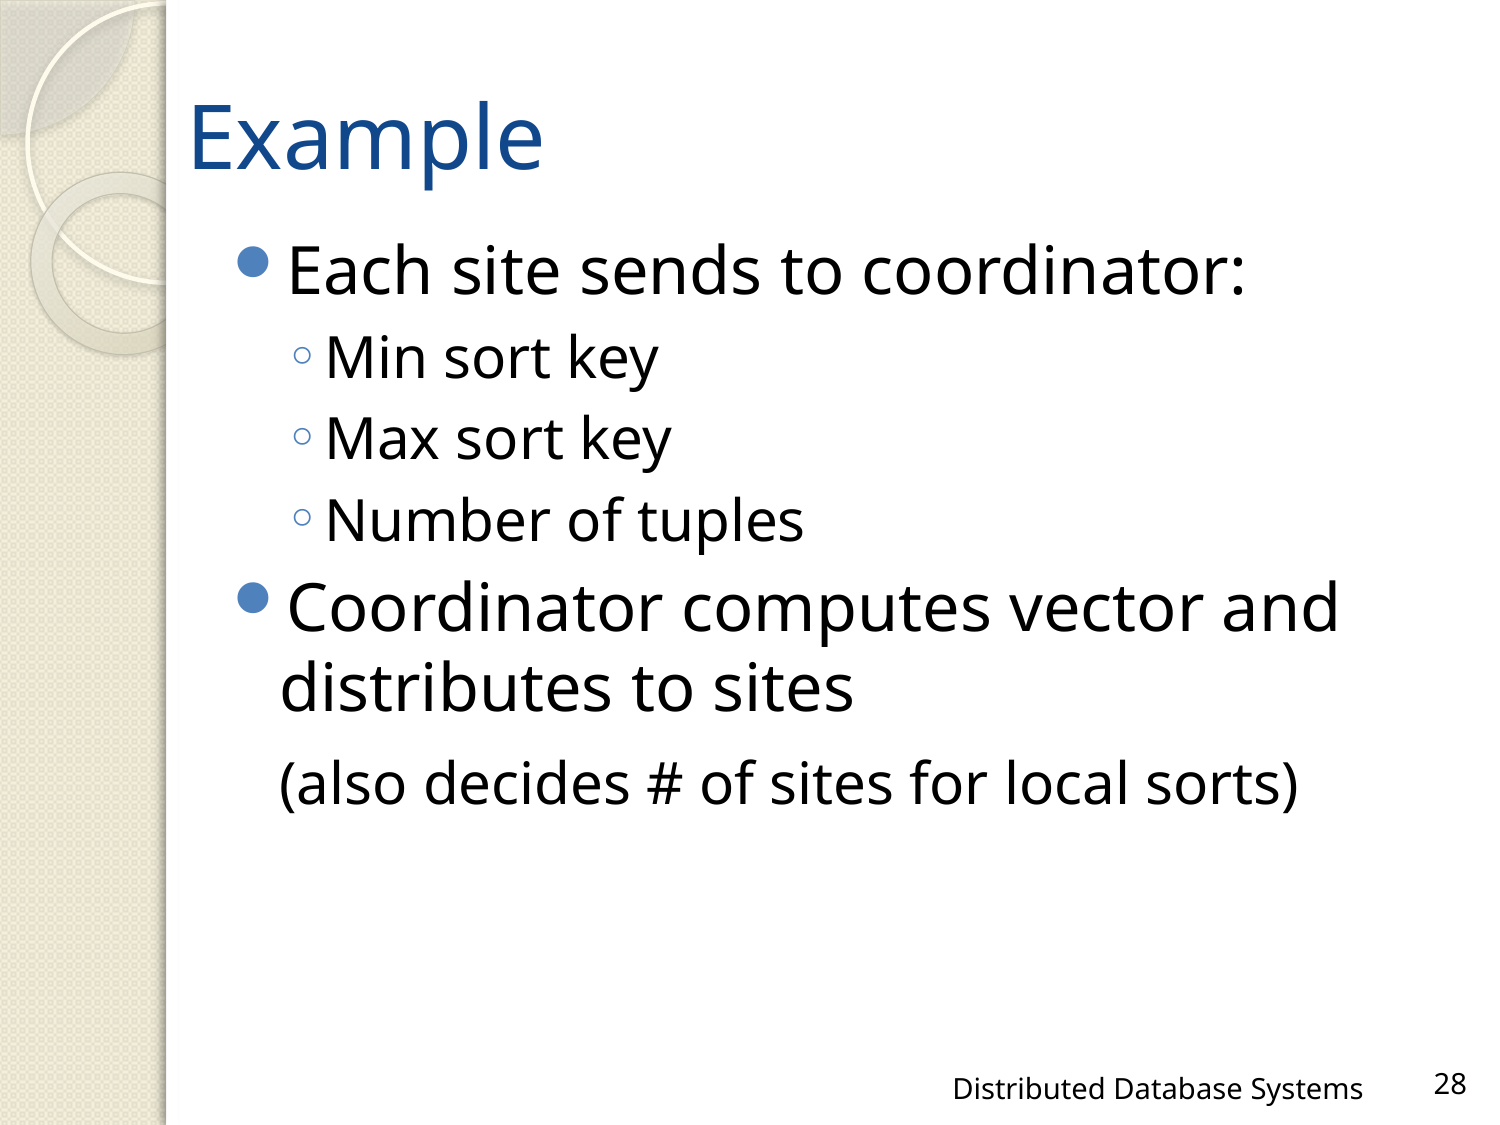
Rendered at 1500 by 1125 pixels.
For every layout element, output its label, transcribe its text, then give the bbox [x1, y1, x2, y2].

title Example [171, 39, 1447, 228]
list Each site sends to coordinator: Min sort key Max sort key Number of tuples Coordinator computes vector and distributes to sites (also decides # of sites for local sorts) [204, 220, 1480, 896]
slide_number 28 [1413, 1034, 1488, 1113]
footer Distributed Database Systems [937, 1034, 1413, 1113]
